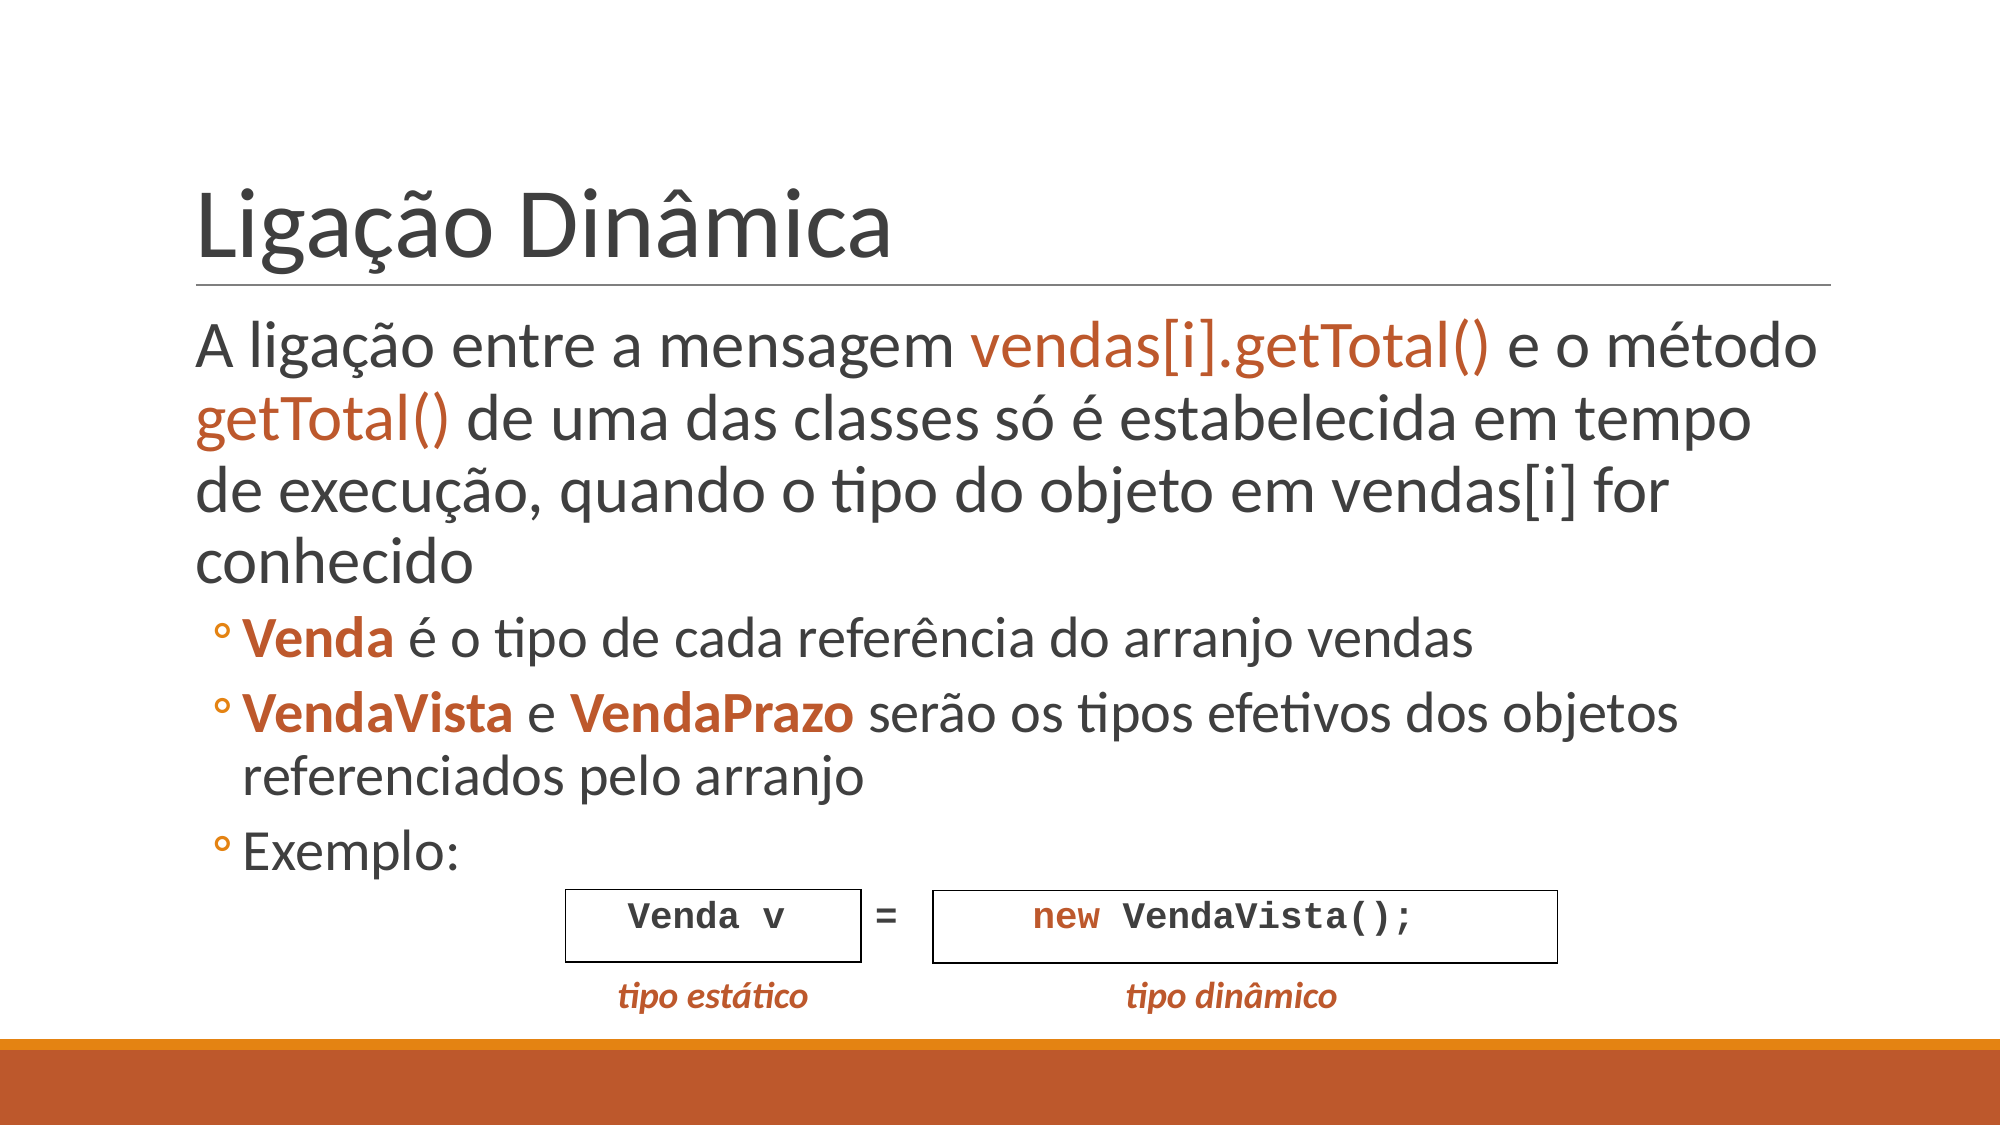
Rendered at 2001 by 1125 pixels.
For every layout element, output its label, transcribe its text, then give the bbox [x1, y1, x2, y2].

text_box tipo dinâmico [1110, 964, 1356, 1030]
title Ligação Dinâmica [180, 47, 1830, 285]
text_box tipo estático [602, 963, 827, 1030]
list A ligação entre a mensagem vendas[i].getTotal() e o método getTotal() de uma das classes só é estabelecida em tempo de execução, quando o tipo do objeto em vendas[i] for conhecido Venda é o tipo de cada referência do arranjo vendas VendaVista e VendaPrazo serão os tipos efetivos dos objetos referenciados pelo arranjo Exemplo: Venda v = new VendaVista(); [180, 302, 1830, 963]
text_box [932, 890, 1558, 964]
text_box [565, 889, 862, 963]
